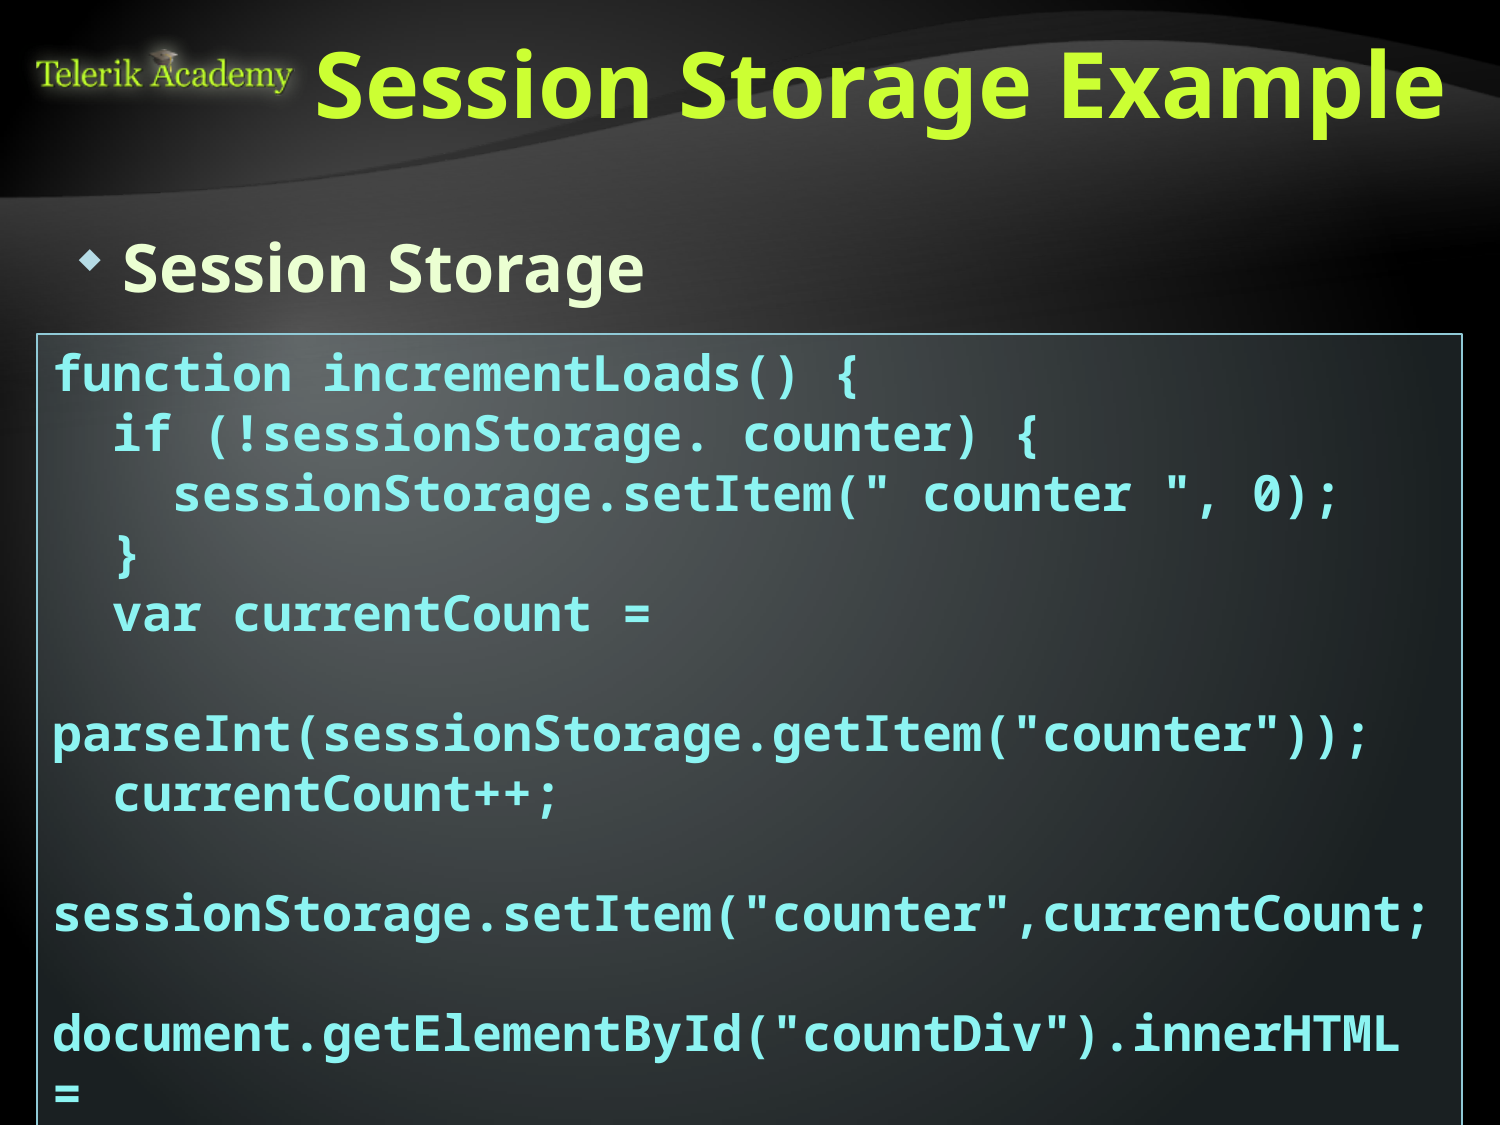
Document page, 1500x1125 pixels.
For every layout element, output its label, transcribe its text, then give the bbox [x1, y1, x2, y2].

text_box Session Storage [61, 219, 1437, 332]
picture [0, 0, 1500, 1125]
text_box function incrementLoads() { if (!sessionStorage. counter) { sessionStorage.setItem(" counter ", 0); } var currentCount = parseInt(sessionStorage.getItem("counter")); currentCount++; sessionStorage.setItem("counter",currentCount; document.getElementById("countDiv").innerHTML = currentCount; } [37, 333, 1463, 1125]
text_box Session Storage Example [87, 37, 1463, 132]
